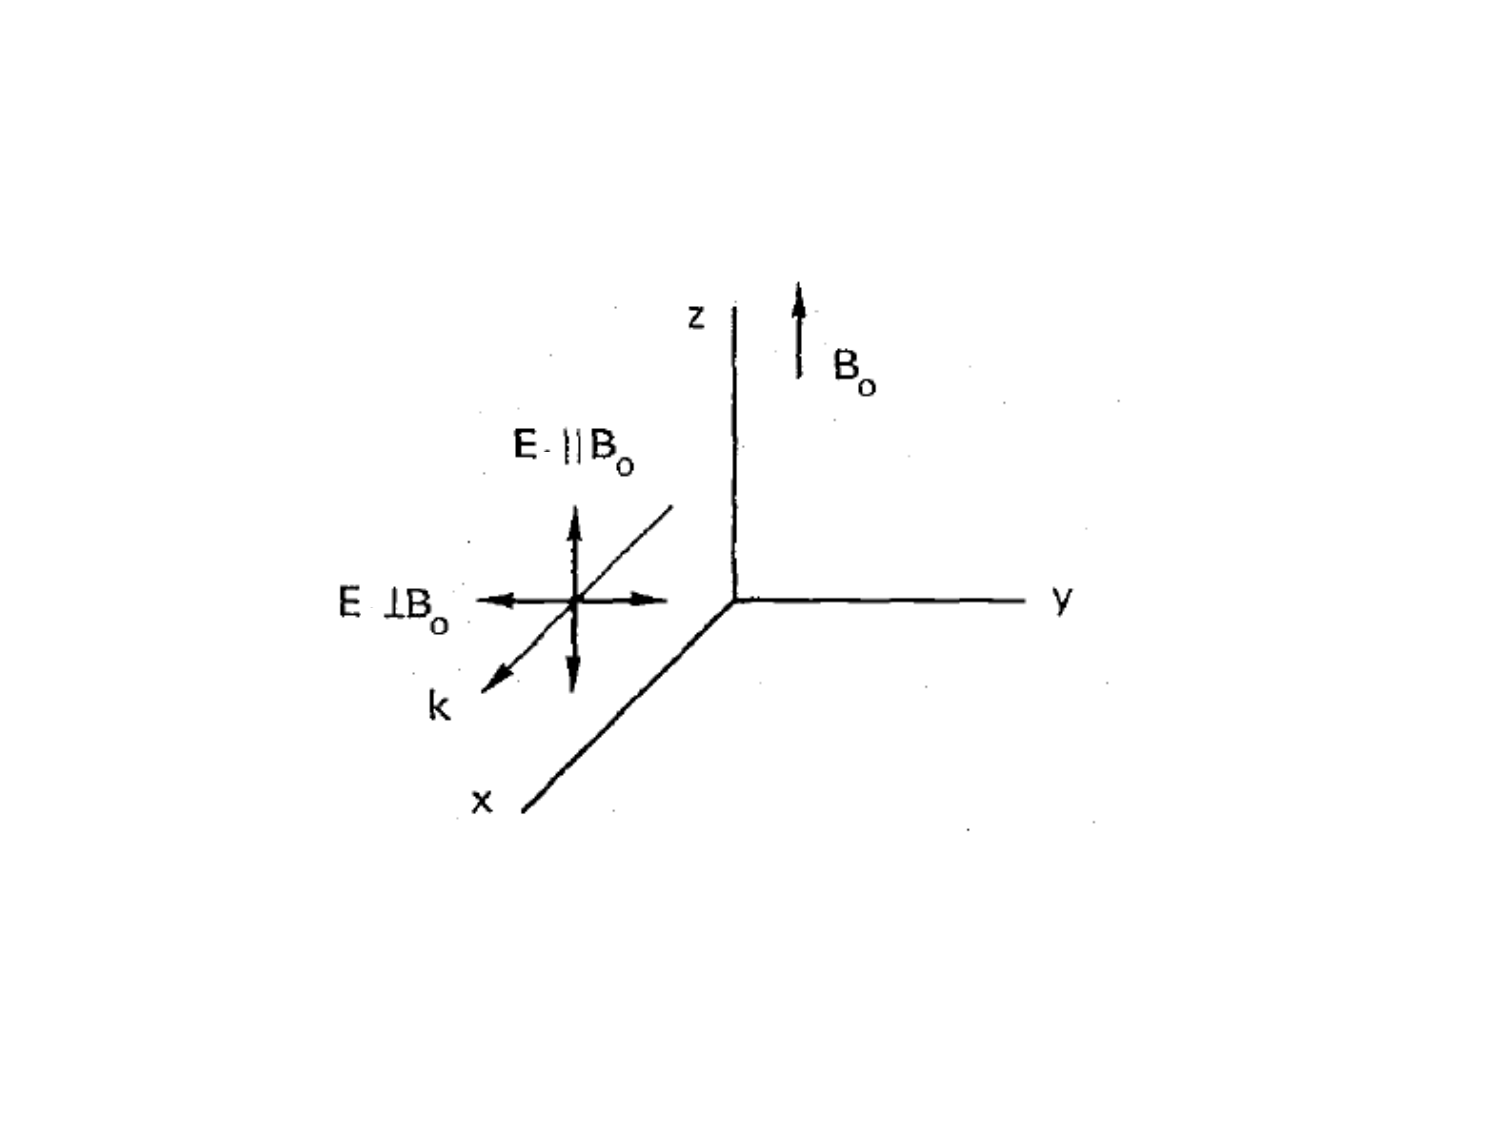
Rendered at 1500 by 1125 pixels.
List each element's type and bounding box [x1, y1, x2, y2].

text_box [335, 266, 1122, 835]
